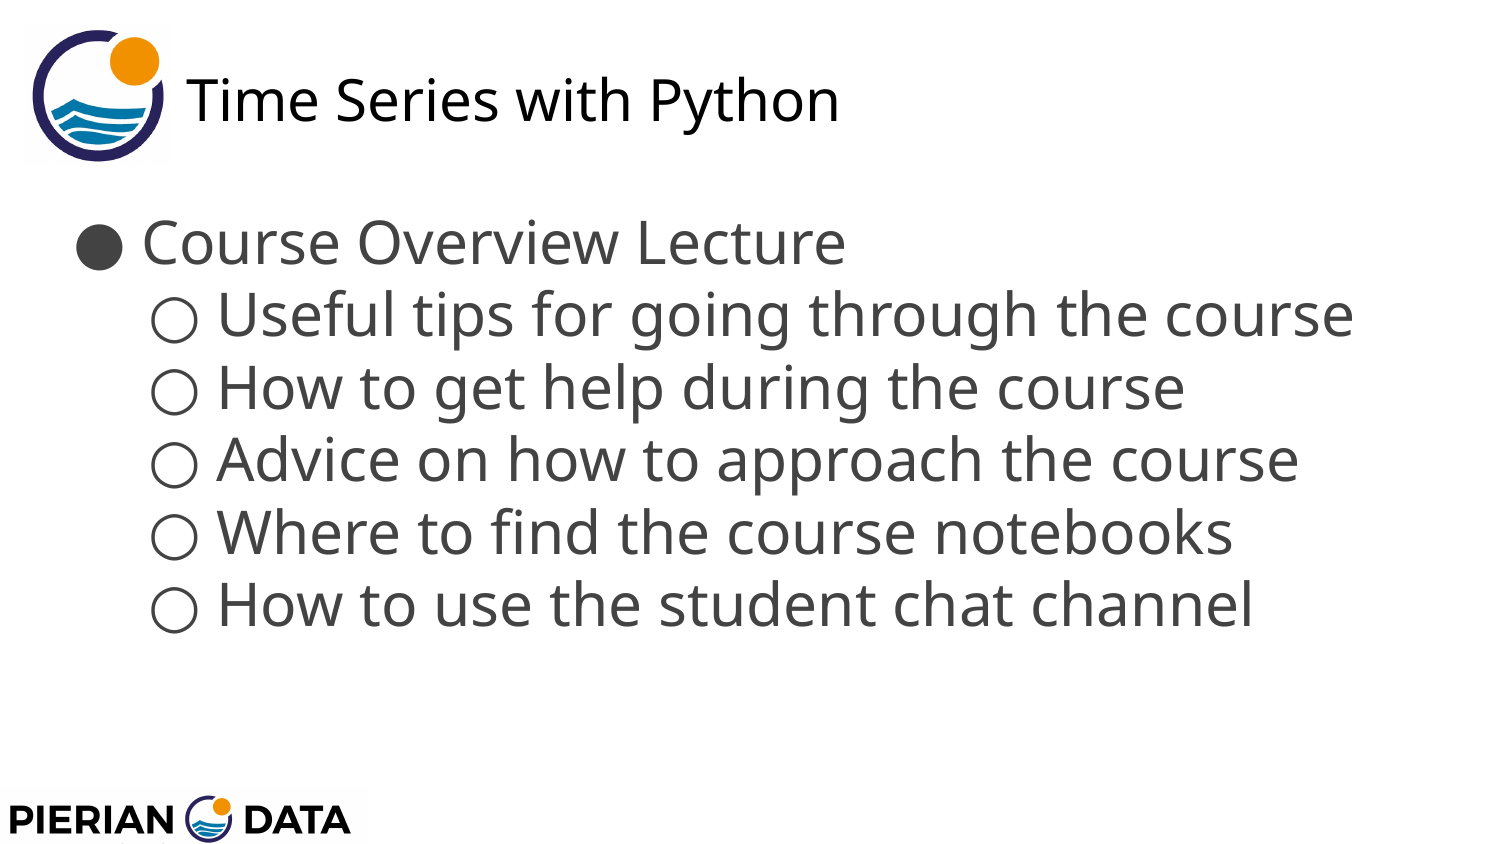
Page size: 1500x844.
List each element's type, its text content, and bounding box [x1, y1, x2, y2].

list Course Overview Lecture Useful tips for going through the course How to get help during the course Advice on how to approach the course Where to find the course notebooks How to use the student chat channel [51, 189, 1476, 750]
picture [24, 24, 172, 167]
title Time Series with Python [176, 48, 1449, 143]
picture [0, 787, 368, 844]
